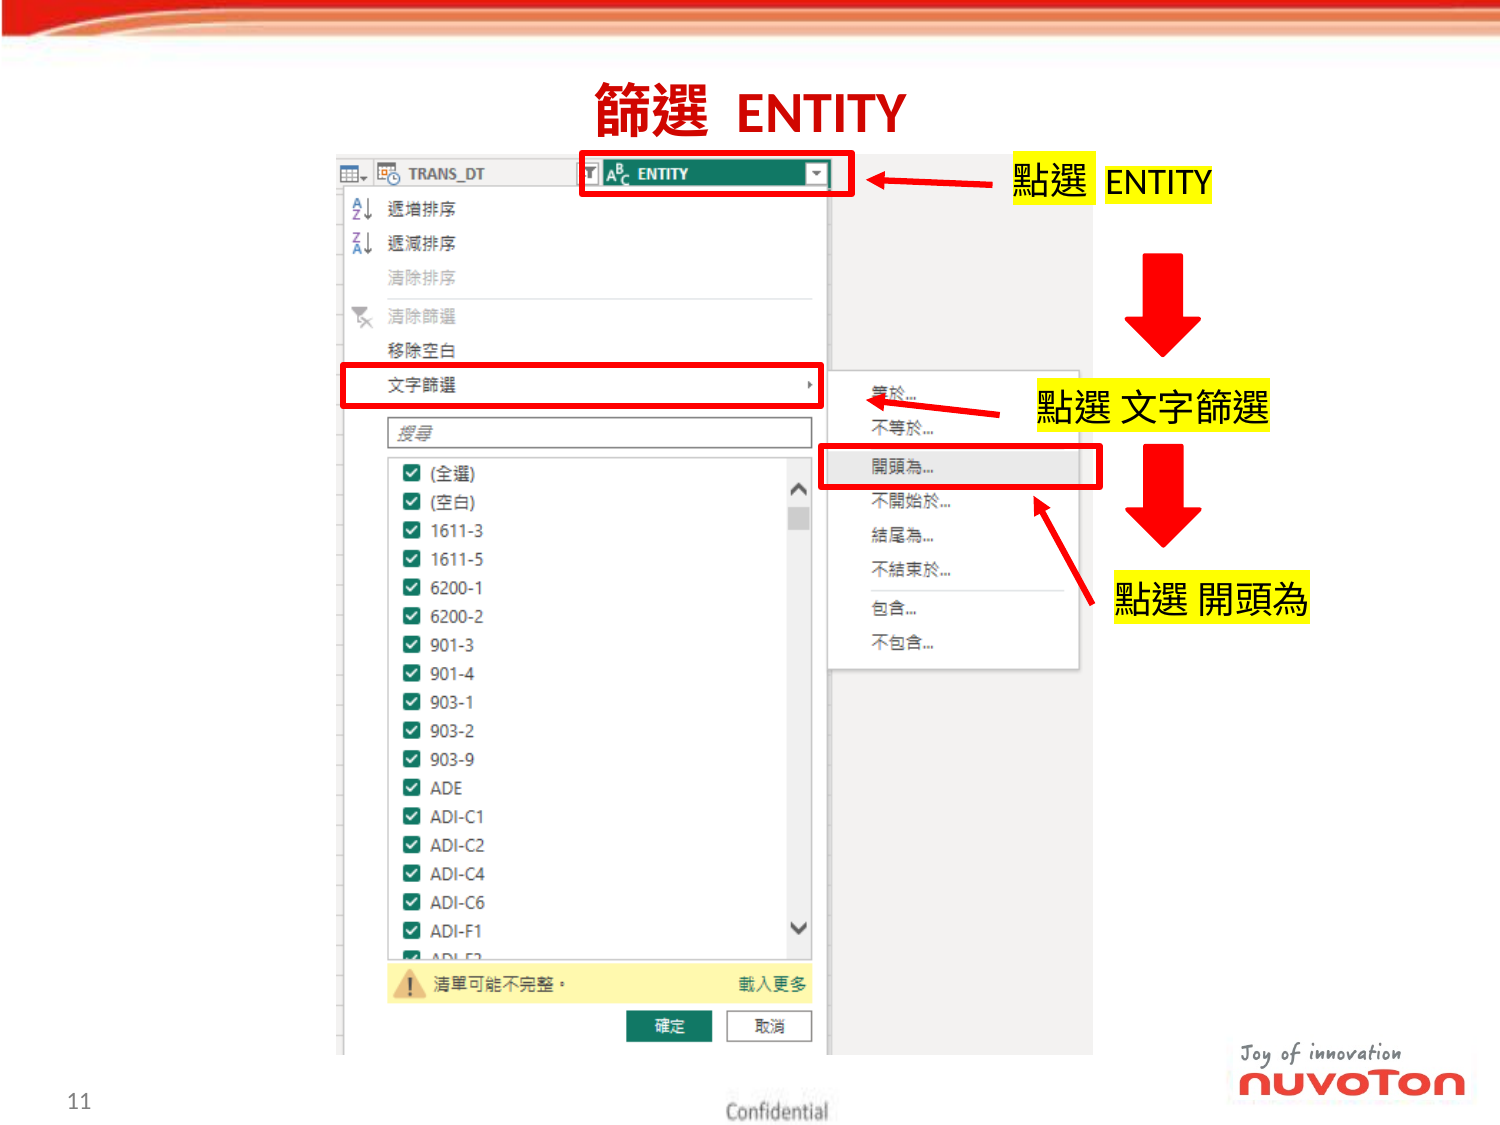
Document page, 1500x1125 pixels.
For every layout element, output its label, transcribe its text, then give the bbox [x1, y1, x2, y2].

text_box 點選 開頭為 [1099, 568, 1349, 629]
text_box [865, 399, 1000, 416]
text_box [865, 179, 993, 186]
text_box 點選 文字篩選 [1097, 376, 1377, 437]
text_box [1124, 253, 1201, 358]
text_box [1097, 444, 1102, 489]
picture [1, 0, 1500, 1125]
slide_number 10 [0, 1069, 160, 1125]
text_box [1125, 443, 1202, 548]
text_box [1033, 495, 1093, 605]
text_box 點選 ENTITY [998, 149, 1325, 210]
title 篩選 ENTITY [75, 66, 1425, 149]
